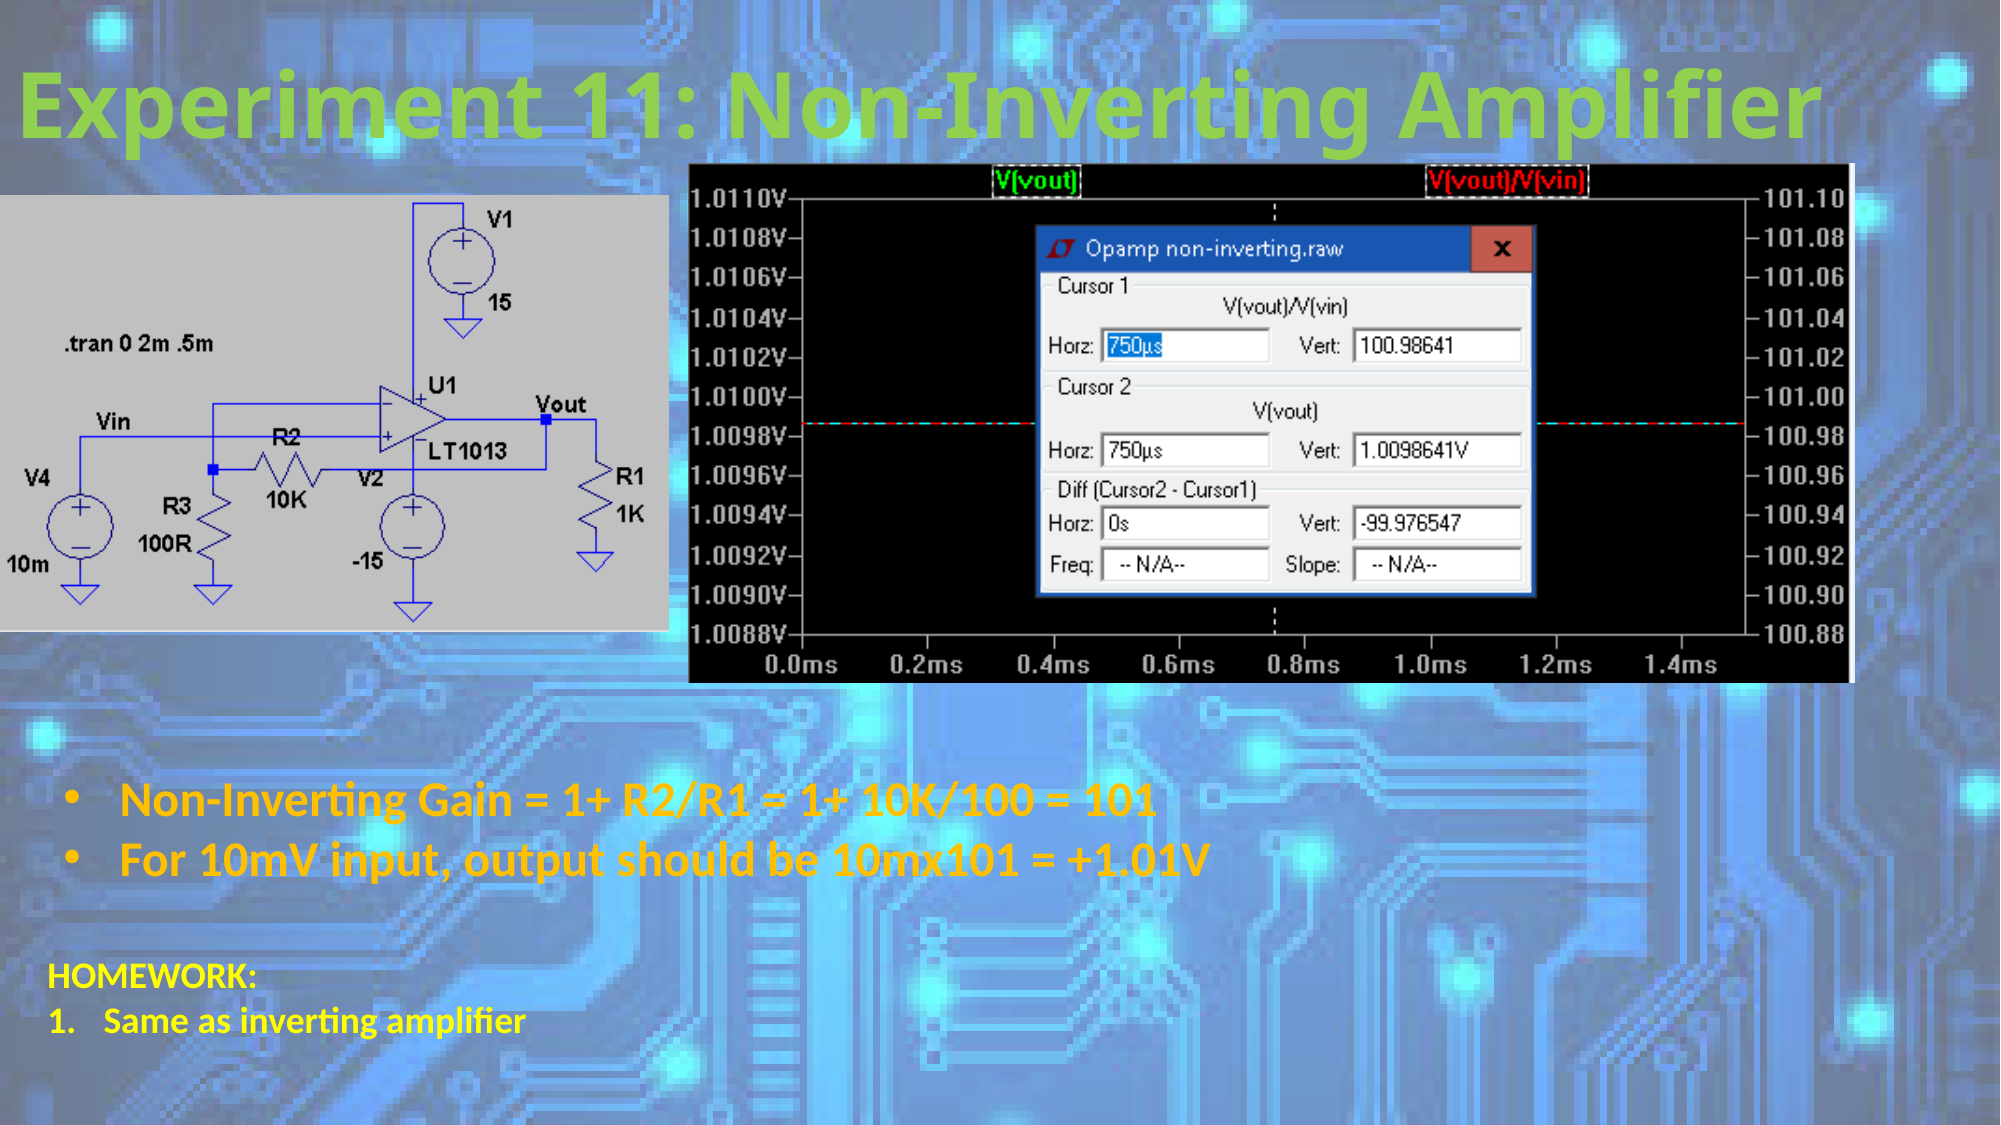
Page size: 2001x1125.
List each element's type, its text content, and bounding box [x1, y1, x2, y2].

text_box Non-Inverting Gain = 1+ R2/R1 = 1+ 10K/100 = 101 For 10mV input, output should be 10mx101 = +1.01V [48, 759, 1952, 895]
title Experiment 11: Non-Inverting Amplifier [0, 0, 2000, 218]
picture [688, 163, 1856, 683]
text_box HOMEWORK: Same as inverting amplifier [32, 943, 543, 1048]
picture [0, 195, 669, 632]
